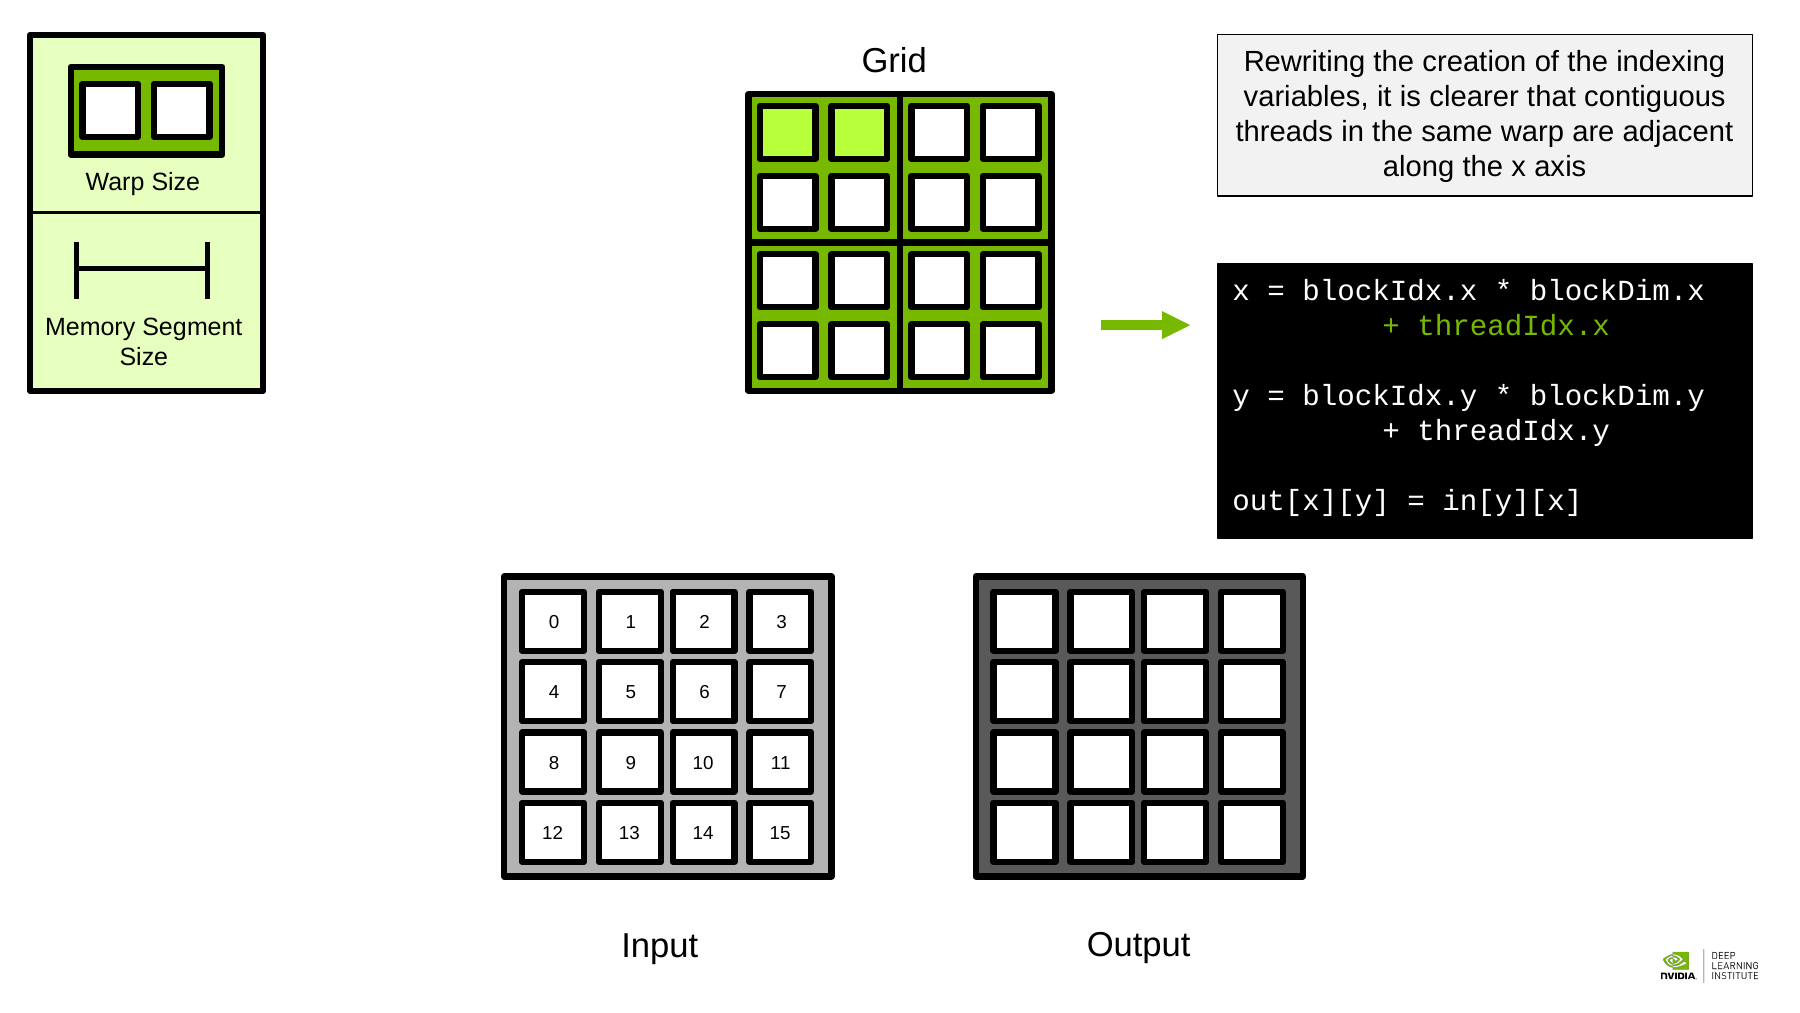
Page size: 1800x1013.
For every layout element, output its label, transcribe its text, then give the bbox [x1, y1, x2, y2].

text_box Input [606, 915, 726, 972]
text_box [748, 242, 901, 392]
text_box x = blockIdx.x * blockDim.x + threadIdx.x y = blockIdx.y * blockDim.y + threadIdx.y out[x][y] = in[y][x] [1217, 263, 1753, 538]
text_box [759, 105, 888, 160]
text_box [911, 253, 1039, 308]
text_box [904, 247, 1054, 393]
text_box [746, 92, 897, 239]
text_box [29, 34, 264, 392]
text_box Output [1072, 914, 1216, 972]
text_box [975, 576, 1304, 877]
text_box Rewriting the creation of the indexing variables, it is clearer that contiguous threads in the same warp are adjacent along the x axis [1217, 34, 1753, 197]
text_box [759, 175, 888, 230]
picture [1661, 949, 1758, 983]
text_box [911, 323, 1039, 378]
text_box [899, 93, 1052, 243]
text_box Grid [846, 30, 953, 87]
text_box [503, 576, 832, 877]
